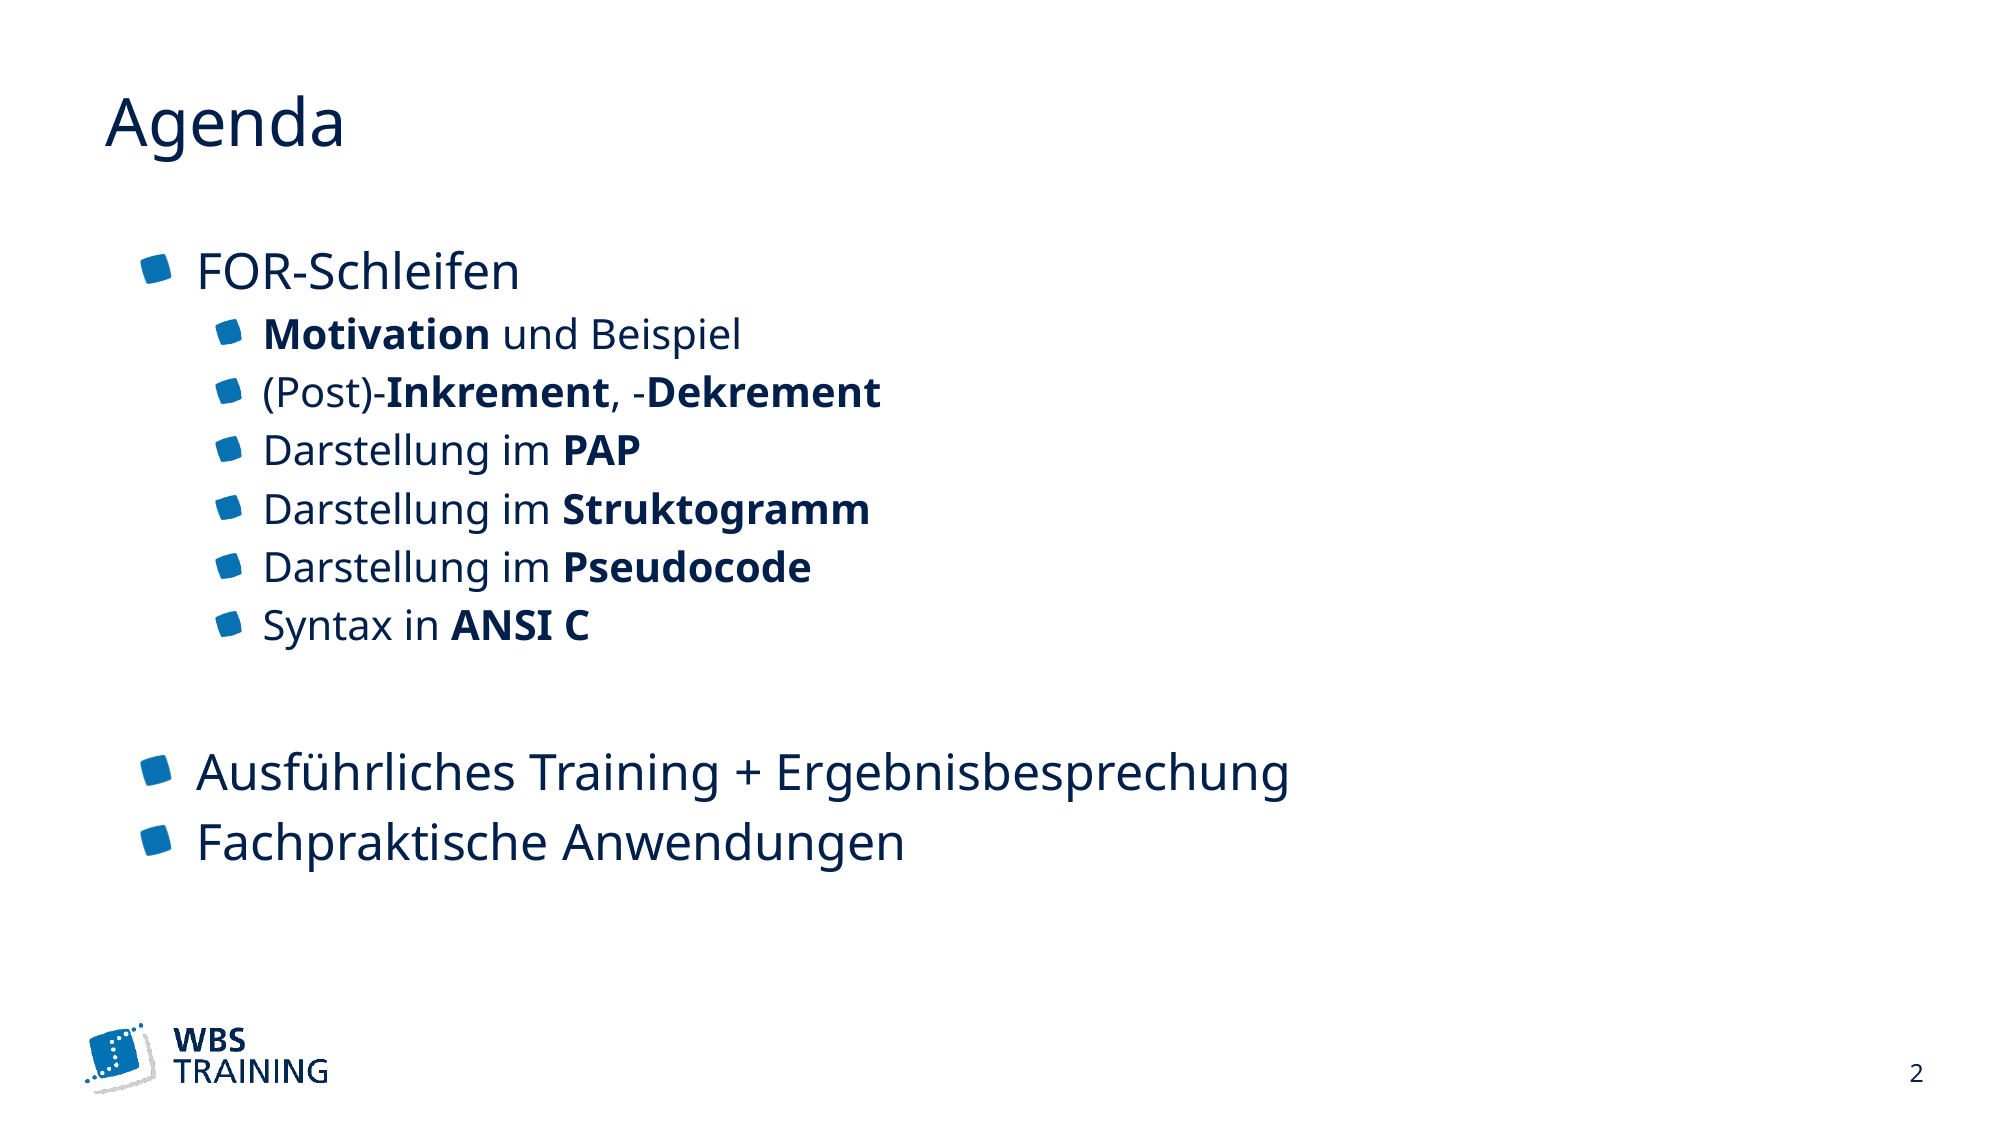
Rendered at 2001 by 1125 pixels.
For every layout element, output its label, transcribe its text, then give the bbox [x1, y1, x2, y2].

picture [140, 254, 172, 284]
picture [85, 1023, 327, 1094]
picture [215, 378, 242, 404]
picture [215, 611, 242, 637]
title Agenda [90, 72, 1918, 191]
picture [140, 825, 172, 856]
picture [140, 755, 172, 786]
picture [215, 319, 242, 345]
picture [215, 436, 242, 462]
list FOR-Schleifen Motivation und Beispiel (Post)-Inkrement, -Dekrement Darstellung im PAP Darstellung im Struktogramm Darstellung im Pseudocode Syntax in ANSI C Ausführliches Training + Ergebnisbesprechung Fachpraktische Anwendungen [125, 231, 1953, 894]
picture [215, 495, 242, 520]
picture [215, 553, 242, 579]
slide_number 2 [1267, 1045, 1939, 1106]
